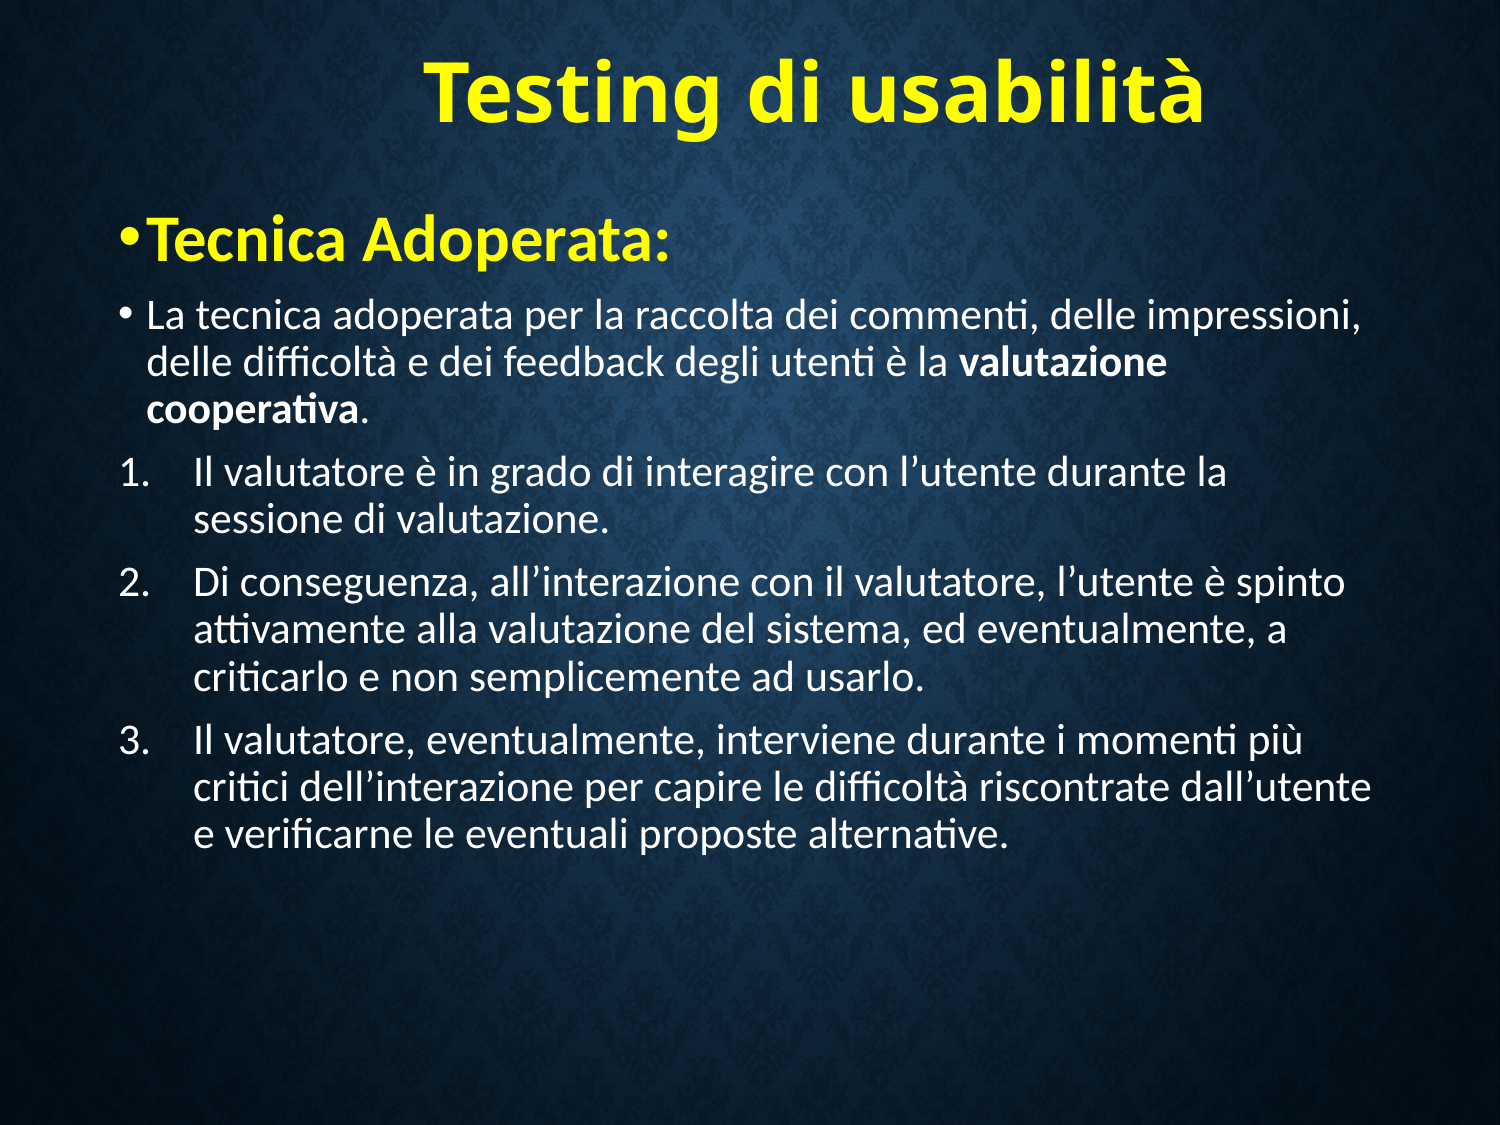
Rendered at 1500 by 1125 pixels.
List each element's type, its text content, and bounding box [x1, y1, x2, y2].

picture [0, 0, 1500, 1125]
list Tecnica Adoperata: La tecnica adoperata per la raccolta dei commenti, delle impressioni, delle difficoltà e dei feedback degli utenti è la valutazione cooperativa. Il valutatore è in grado di interagire con l’utente durante la sessione di valutazione. Di conseguenza, all’interazione con il valutatore, l’utente è spinto attivamente alla valutazione del sistema, ed eventualmente, a criticarlo e non semplicemente ad usarlo. Il valutatore, eventualmente, interviene durante i momenti più critici dell’interazione per capire le difficoltà riscontrate dall’utente e verificarne le eventuali proposte alternative. [103, 196, 1397, 1014]
title Testing di usabilità [407, 82, 1500, 300]
